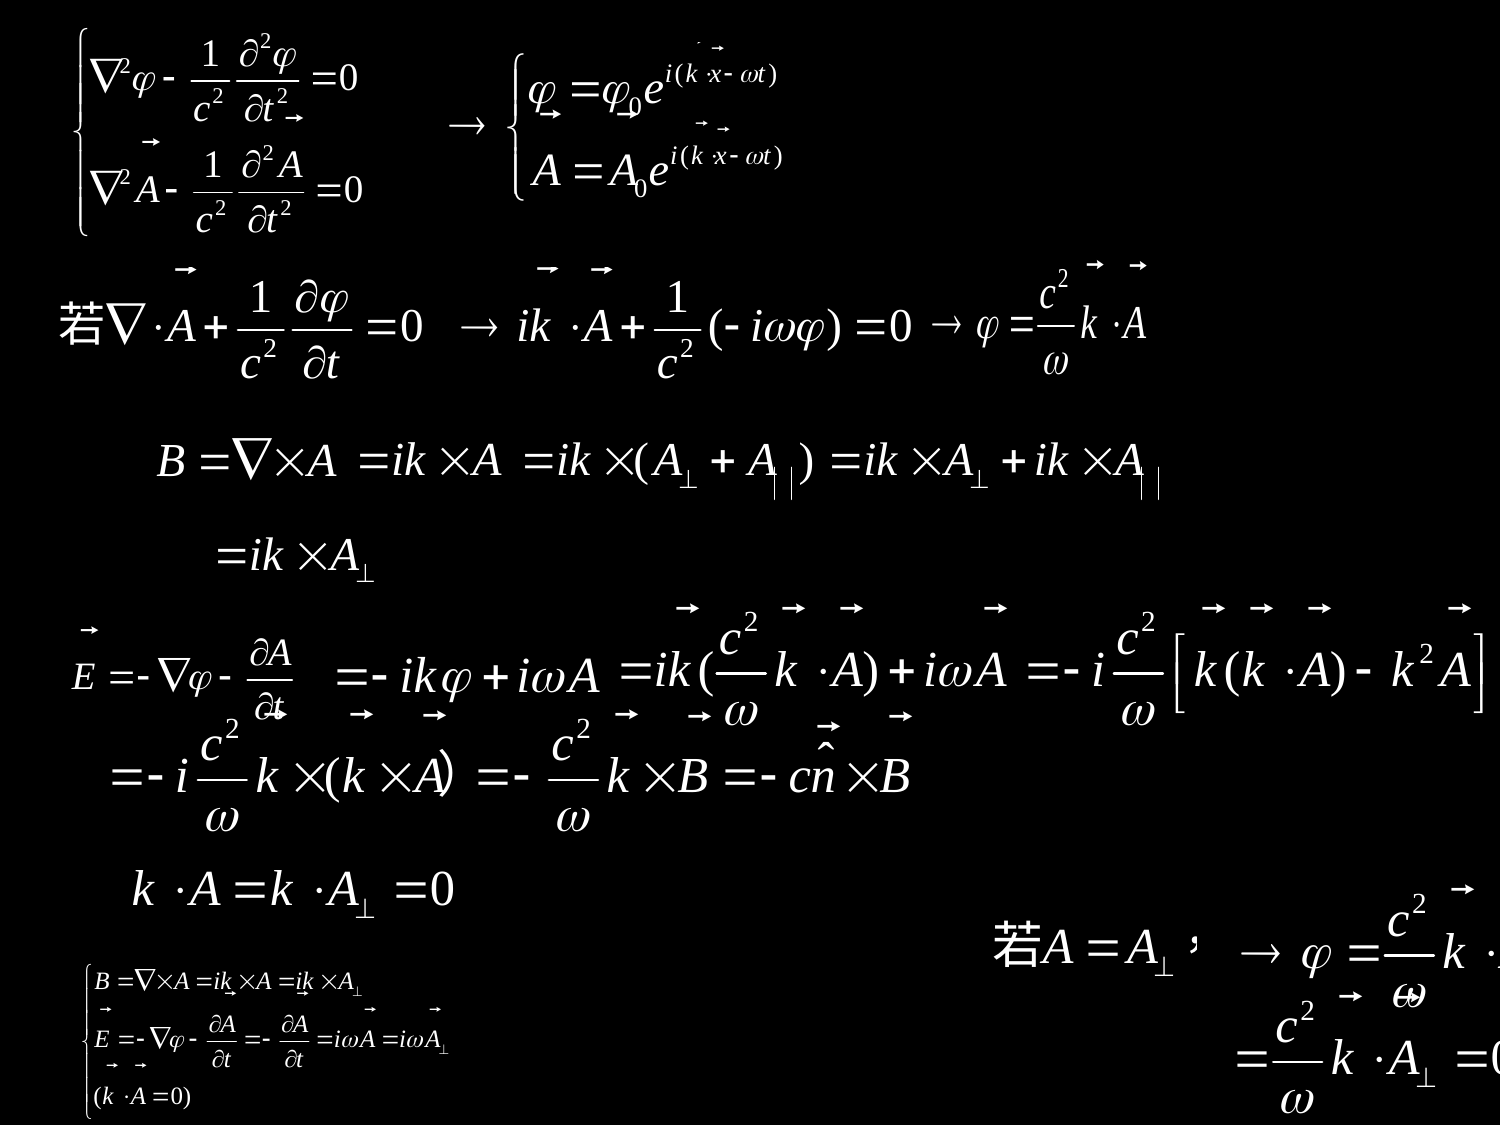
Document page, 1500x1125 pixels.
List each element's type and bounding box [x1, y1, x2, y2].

text_box [348, 420, 511, 488]
text_box [52, 266, 431, 390]
text_box [1224, 985, 1500, 1125]
text_box [442, 42, 798, 213]
text_box [76, 958, 457, 1125]
text_box [99, 703, 465, 844]
text_box [454, 266, 919, 390]
text_box [64, 18, 372, 247]
text_box [466, 703, 921, 844]
text_box [64, 621, 302, 729]
text_box [147, 420, 345, 488]
text_box [608, 597, 1013, 737]
text_box [1016, 597, 1500, 737]
text_box [1234, 879, 1500, 984]
text_box [926, 255, 1152, 386]
text_box [206, 515, 384, 595]
text_box [820, 420, 1171, 508]
text_box [324, 632, 603, 702]
text_box [123, 845, 465, 931]
text_box [985, 904, 1197, 990]
text_box [513, 420, 819, 508]
